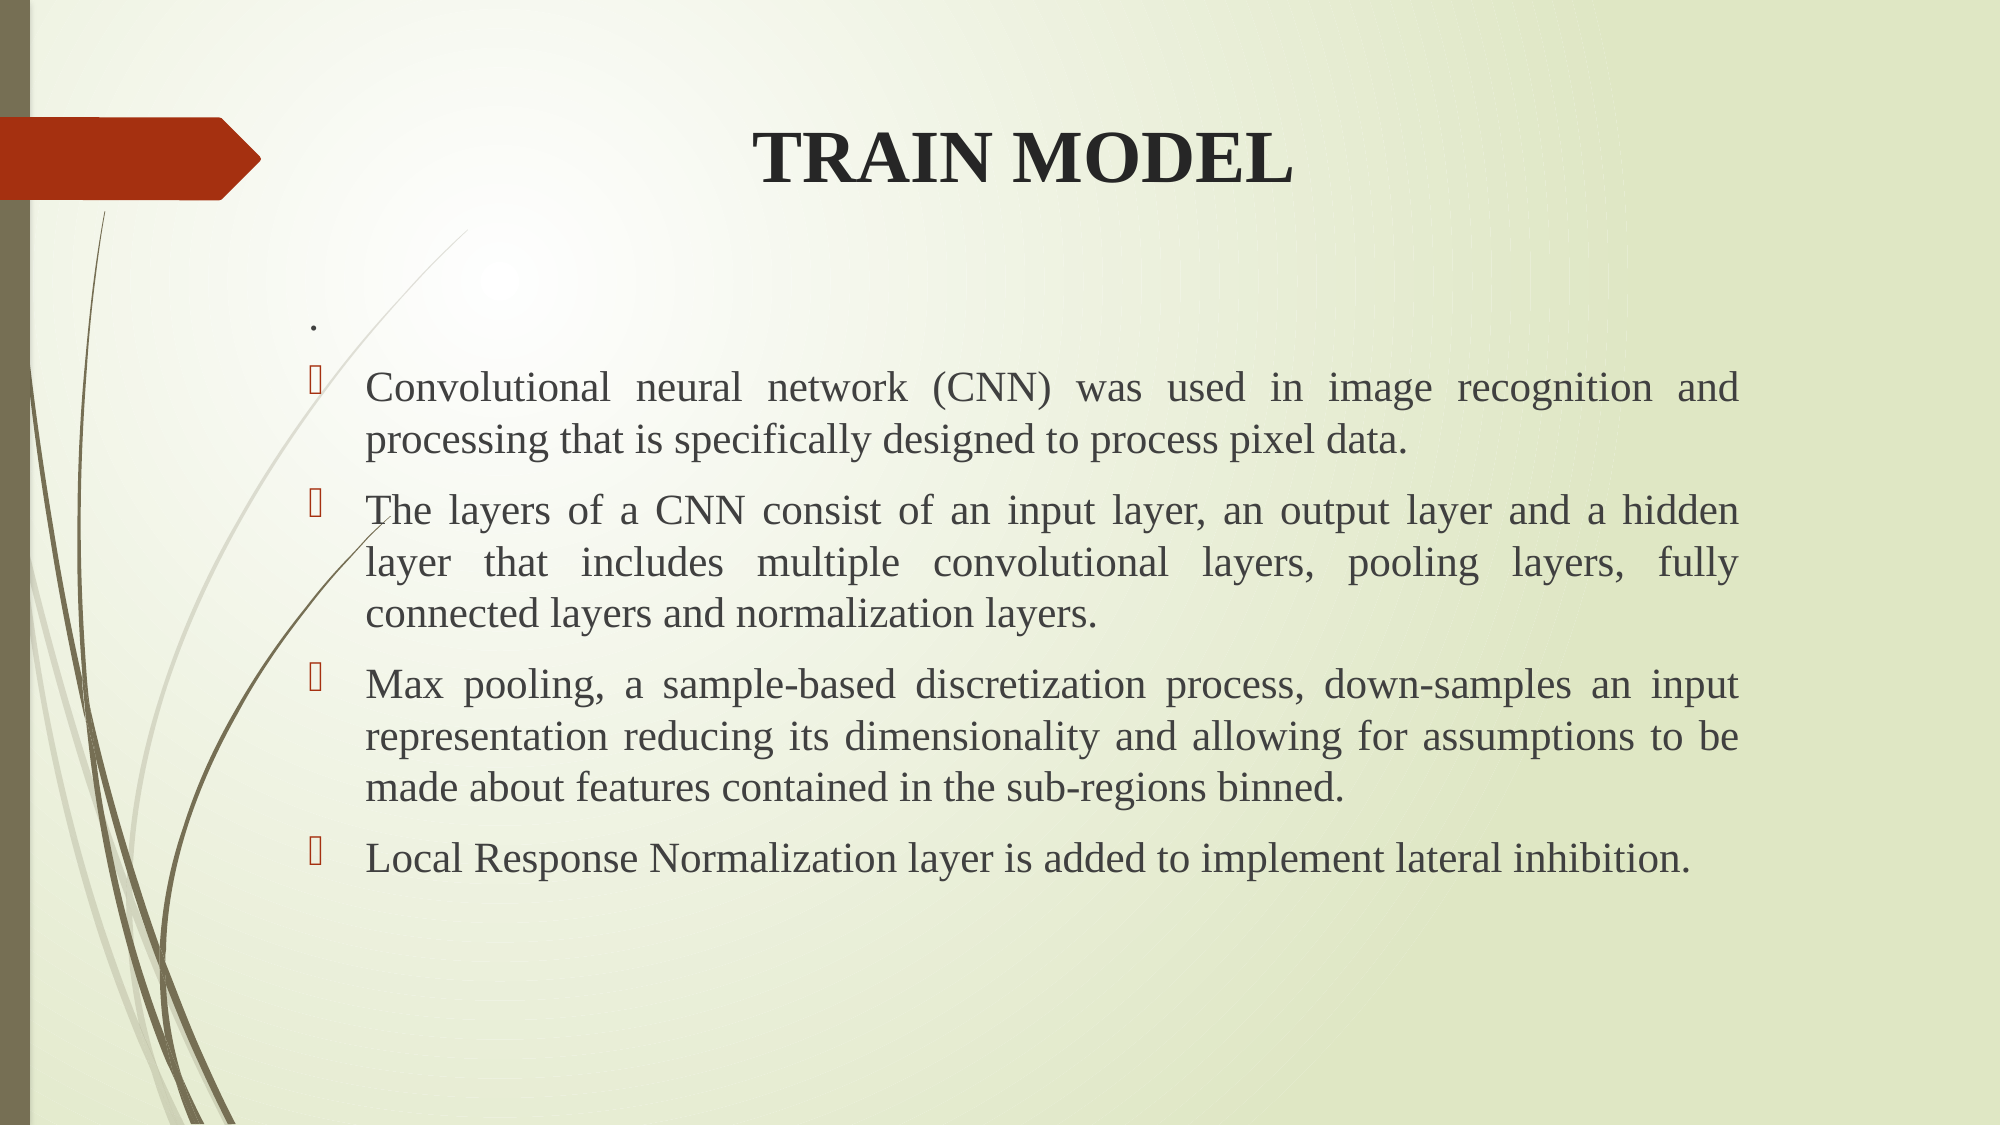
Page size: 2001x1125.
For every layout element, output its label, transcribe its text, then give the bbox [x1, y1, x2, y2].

list . Convolutional neural network (CNN) was used in image recognition and processing that is specifically designed to process pixel data. The layers of a CNN consist of an input layer, an output layer and a hidden layer that includes multiple convolutional layers, pooling layers, fully connected layers and normalization layers. Max pooling, a sample-based discretization process, down-samples an input representation reducing its dimensionality and allowing for assumptions to be made about features contained in the sub-regions binned. Local Response Normalization layer is added to implement lateral inhibition. [293, 280, 1756, 900]
title TRAIN MODEL [293, 100, 1756, 280]
